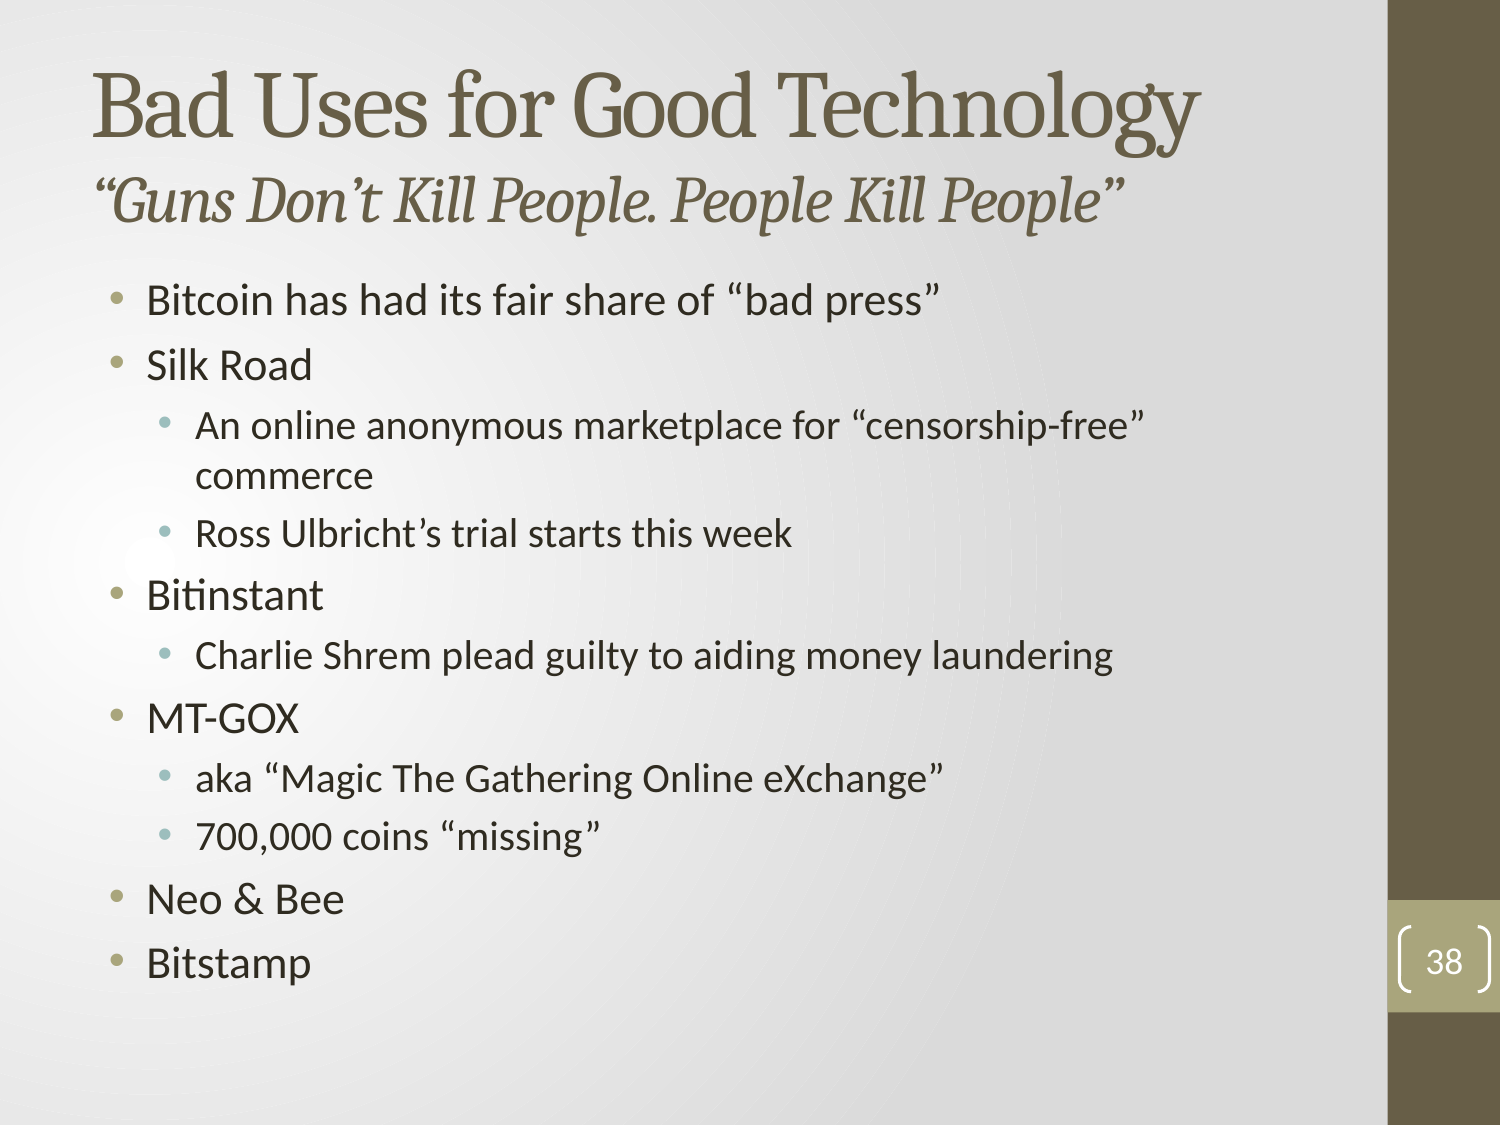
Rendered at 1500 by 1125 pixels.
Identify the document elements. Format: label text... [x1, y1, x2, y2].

title Bad Uses for Good Technology “Guns Don’t Kill People. People Kill People” [75, 45, 1325, 233]
slide_number 37 [1397, 925, 1492, 994]
list Bitcoin has had its fair share of “bad press” Silk Road An online anonymous marketplace for “censorship-free” commerce Ross Ulbricht’s trial starts this week Bitinstant Charlie Shrem plead guilty to aiding money laundering MT-GOX aka “Magic The Gathering Online eXchange” 700,000 coins “missing” Neo & Bee Bitstamp [75, 262, 1325, 1050]
